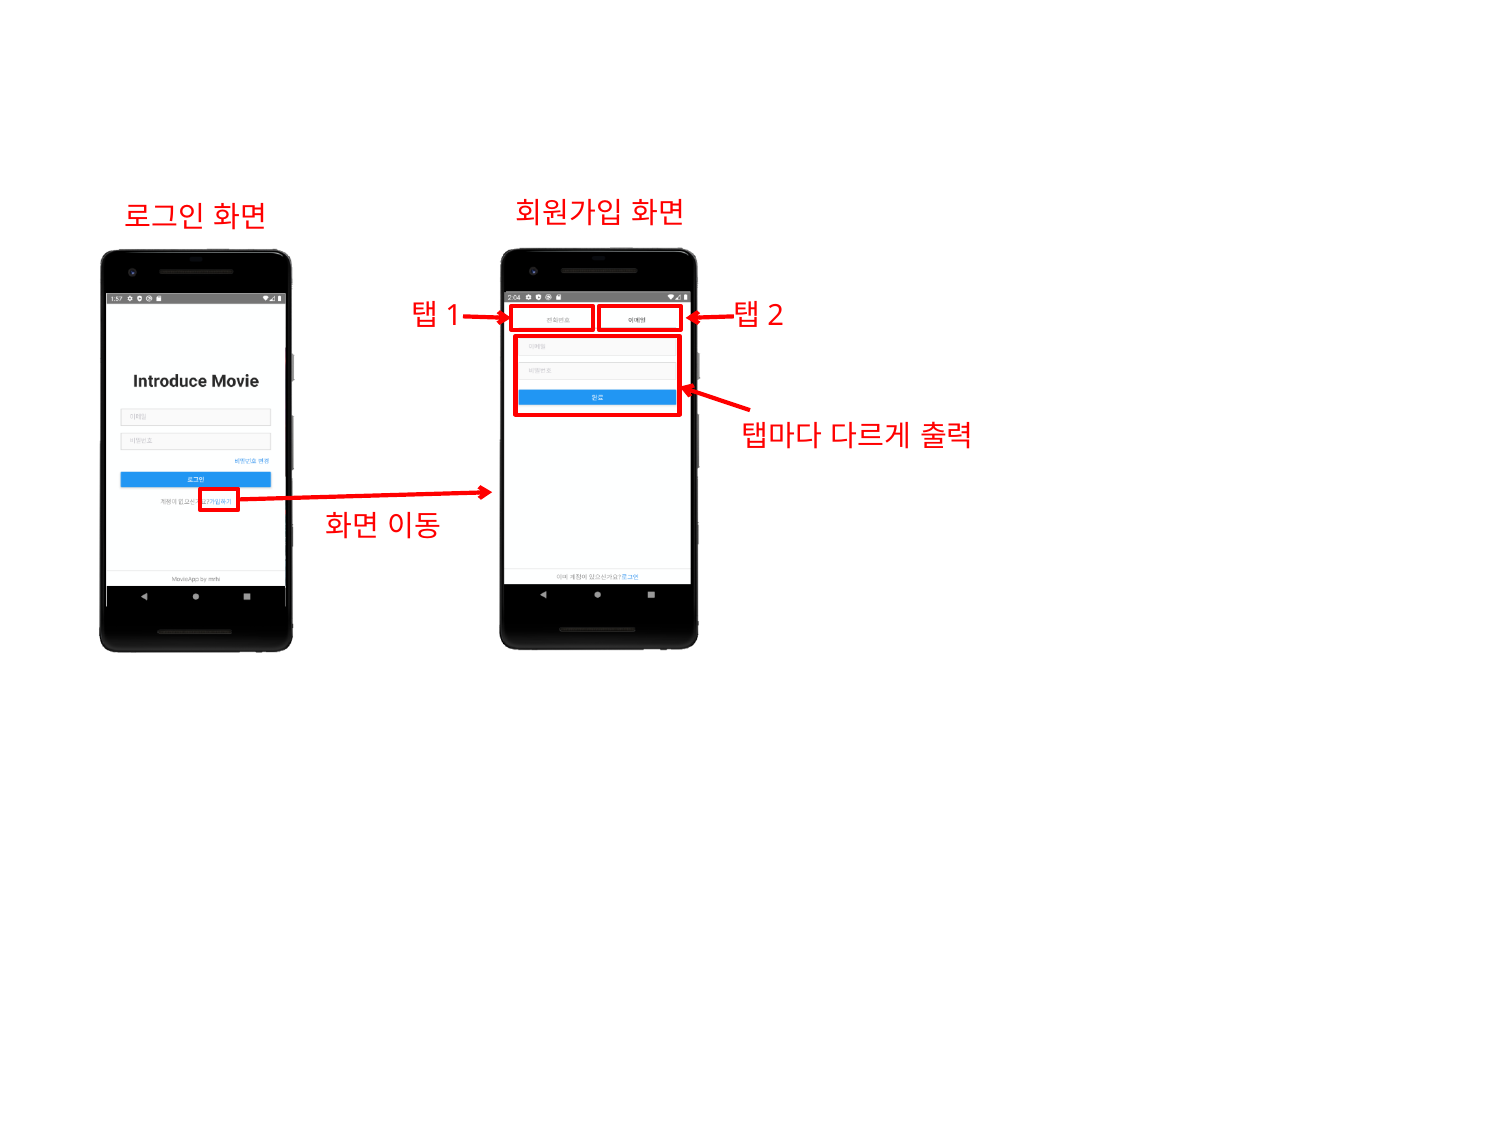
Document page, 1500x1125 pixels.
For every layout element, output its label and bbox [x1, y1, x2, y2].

text_box [96, 187, 1002, 657]
